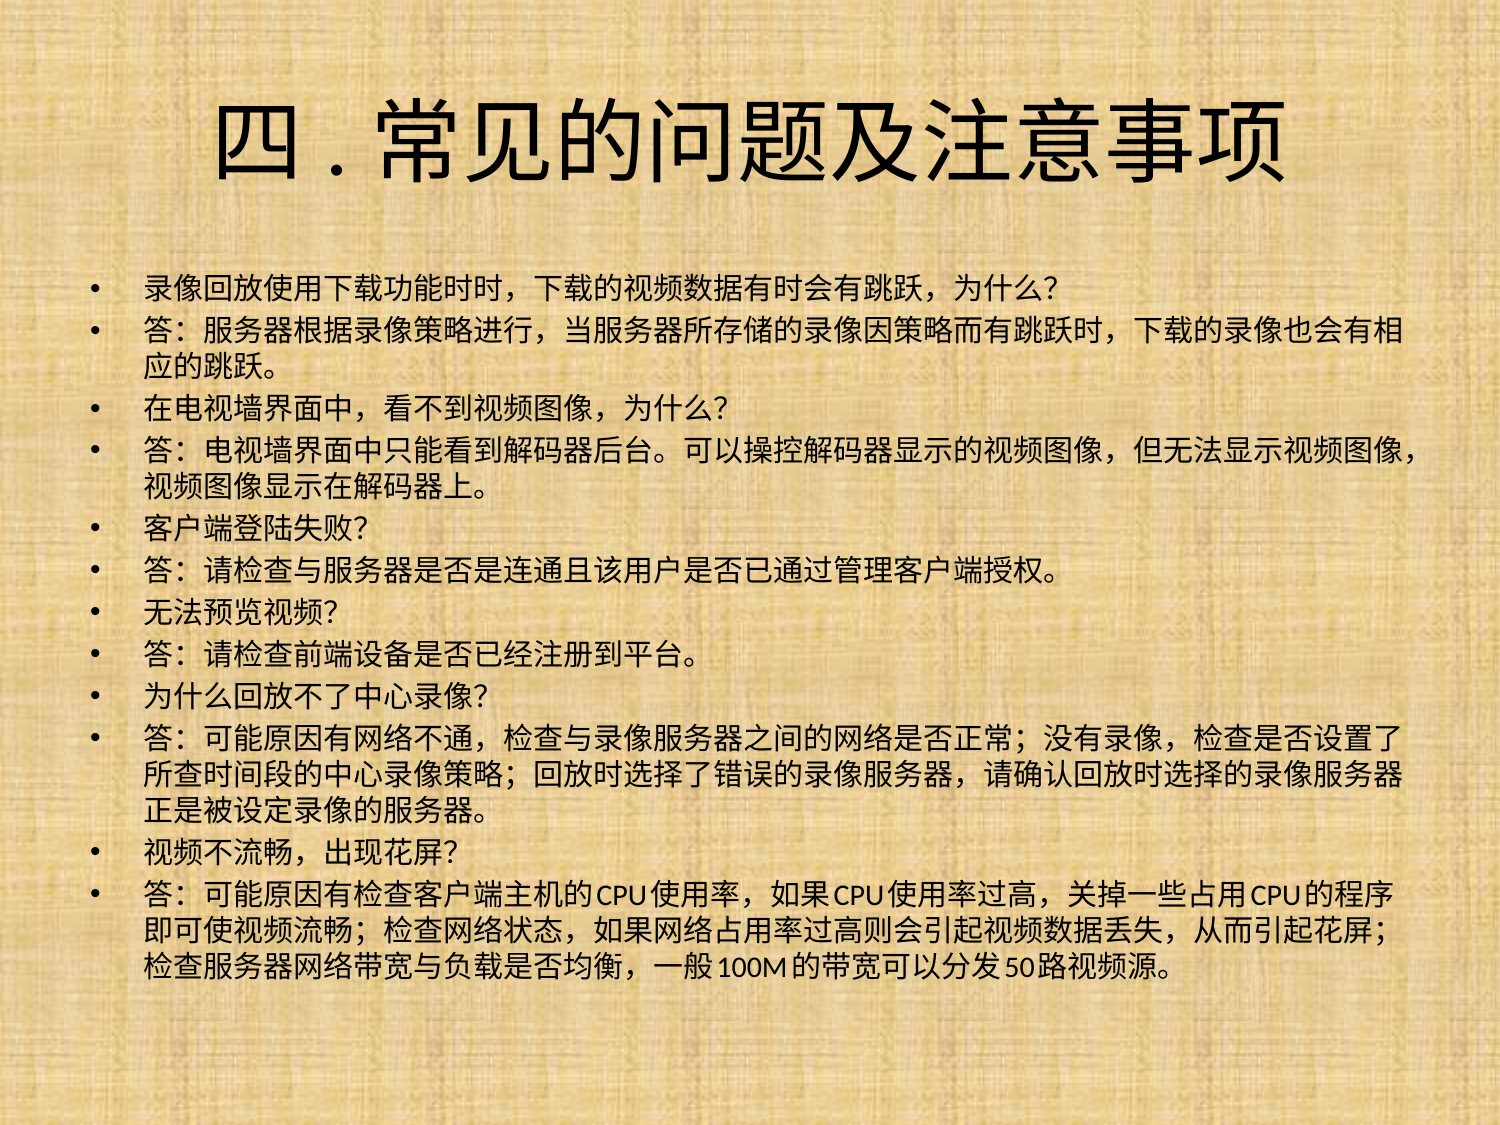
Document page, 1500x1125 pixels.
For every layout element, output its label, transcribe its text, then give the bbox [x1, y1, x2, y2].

list 录像回放使用下载功能时时，下载的视频数据有时会有跳跃，为什么？ 答：服务器根据录像策略进行，当服务器所存储的录像因策略而有跳跃时，下载的录像也会有相应的跳跃。 在电视墙界面中，看不到视频图像，为什么？ 答：电视墙界面中只能看到解码器后台。可以操控解码器显示的视频图像，但无法显示视频图像，视频图像显示在解码器上。 客户端登陆失败？ 答：请检查与服务器是否是连通且该用户是否已通过管理客户端授权。 无法预览视频？ 答：请检查前端设备是否已经注册到平台。 为什么回放不了中心录像？ 答：可能原因有网络不通，检查与录像服务器之间的网络是否正常；没有录像，检查是否设置了所查时间段的中心录像策略；回放时选择了错误的录像服务器，请确认回放时选择的录像服务器正是被设定录像的服务器。 视频不流畅，出现花屏？ 答：可能原因有检查客户端主机的CPU使用率，如果CPU使用率过高，关掉一些占用CPU的程序即可使视频流畅；检查网络状态，如果网络占用率过高则会引起视频数据丢失，从而引起花屏；检查服务器网络带宽与负载是否均衡，一般100M的带宽可以分发50路视频源。 [75, 262, 1425, 1005]
picture [0, 0, 1500, 1125]
title 四.常见的问题及注意事项 [75, 45, 1425, 233]
